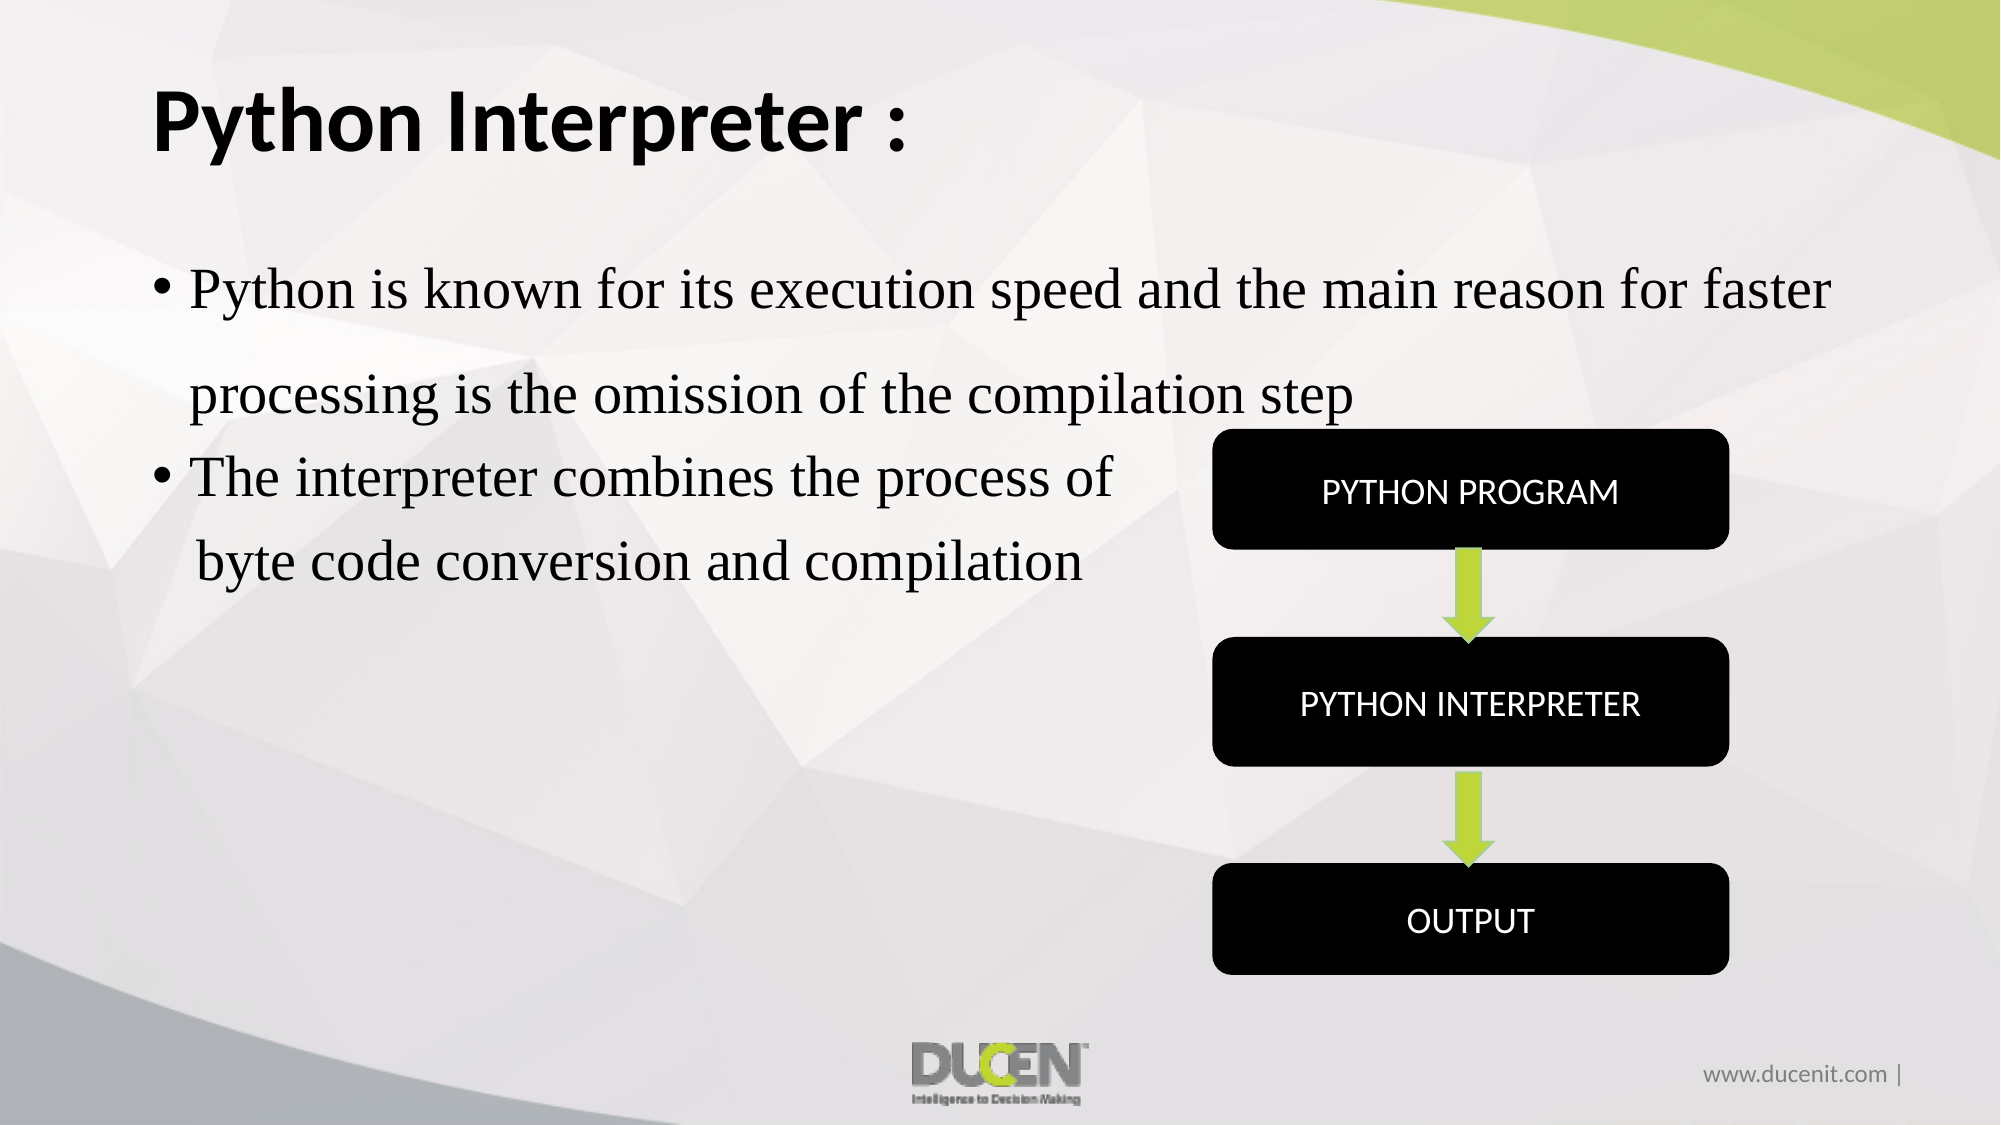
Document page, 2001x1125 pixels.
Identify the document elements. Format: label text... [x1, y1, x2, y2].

list Python is known for its execution speed and the main reason for faster processing is the omission of the compilation step The interpreter combines the process of byte code conversion and compilation [137, 208, 1863, 1014]
picture [0, 0, 2001, 1125]
text_box PYTHON PROGRAM [1213, 429, 1729, 549]
text_box [1443, 548, 1494, 643]
text_box PYTHON INTERPRETER [1213, 638, 1729, 766]
title Python Interpreter : [137, 59, 1863, 184]
text_box [1443, 772, 1494, 867]
text_box OUTPUT [1213, 864, 1729, 974]
